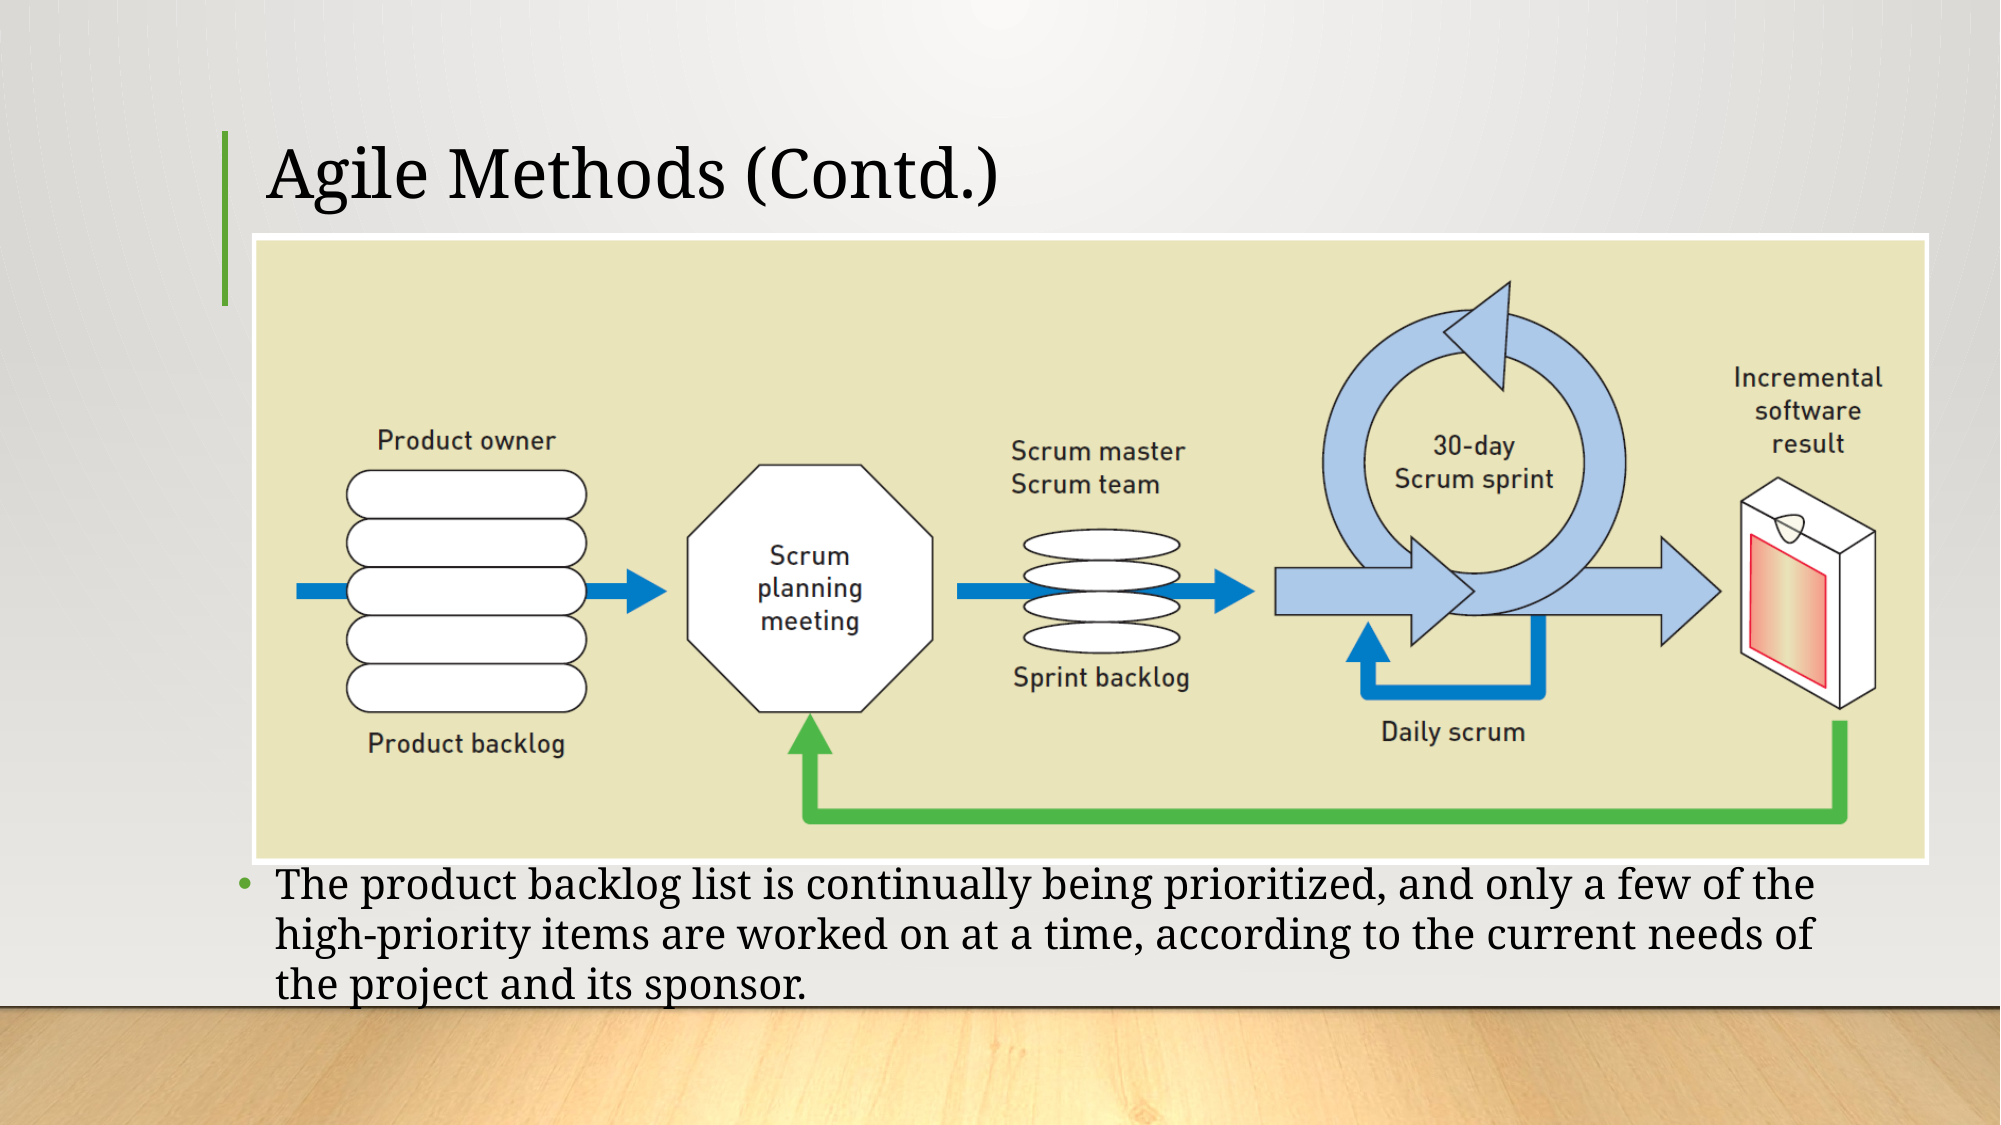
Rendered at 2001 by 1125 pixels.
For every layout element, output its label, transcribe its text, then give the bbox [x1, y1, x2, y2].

text_box The product backlog list is continually being prioritized, and only a few of the high-priority items are worked on at a time, according to the current needs of the project and its sponsor. [222, 850, 1850, 1016]
title Agile Methods (Contd.) [251, 131, 1814, 221]
picture [251, 233, 1930, 865]
picture [0, 1006, 2000, 1125]
